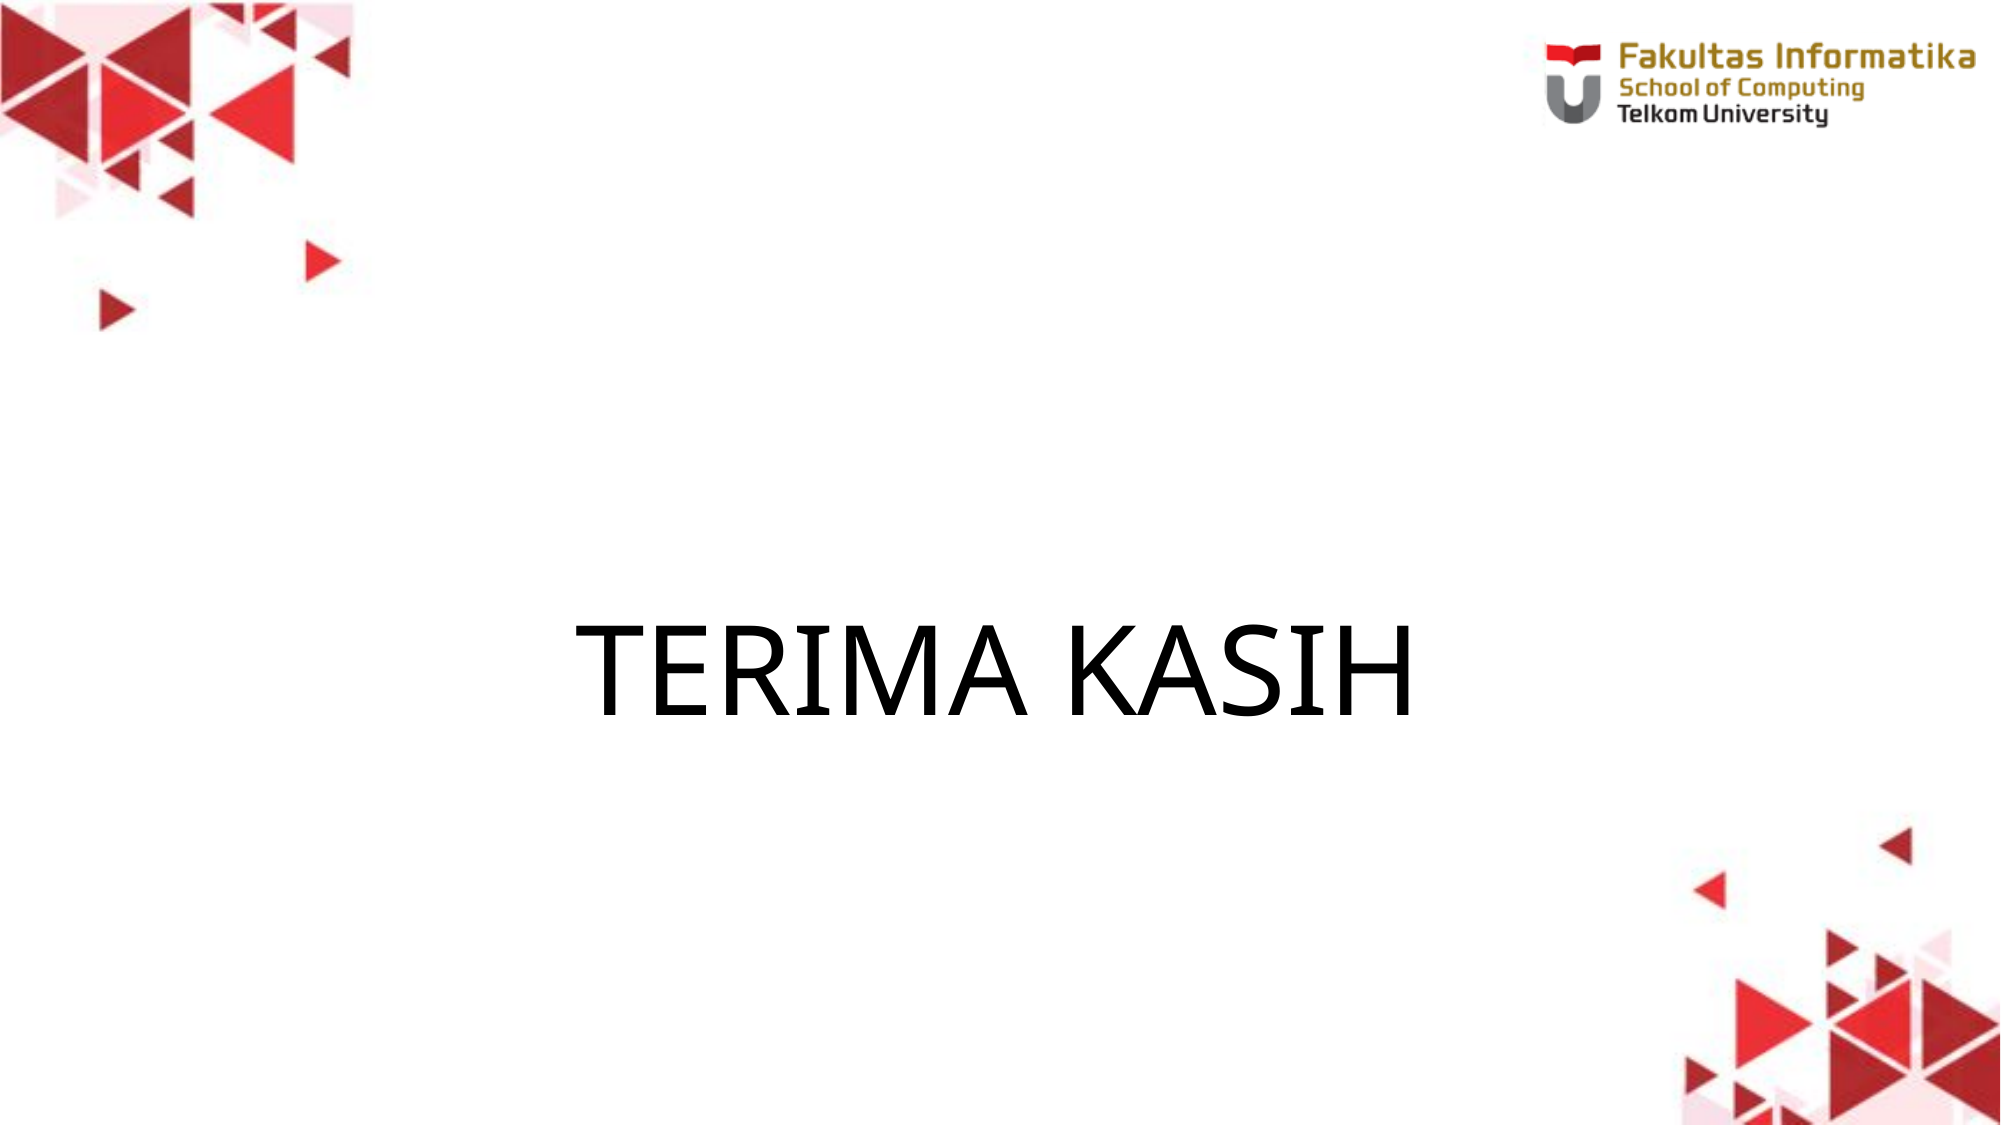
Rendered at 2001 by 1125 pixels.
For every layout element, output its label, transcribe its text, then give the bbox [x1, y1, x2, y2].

picture [0, 0, 2001, 1125]
title TERIMA KASIH [136, 280, 1862, 749]
